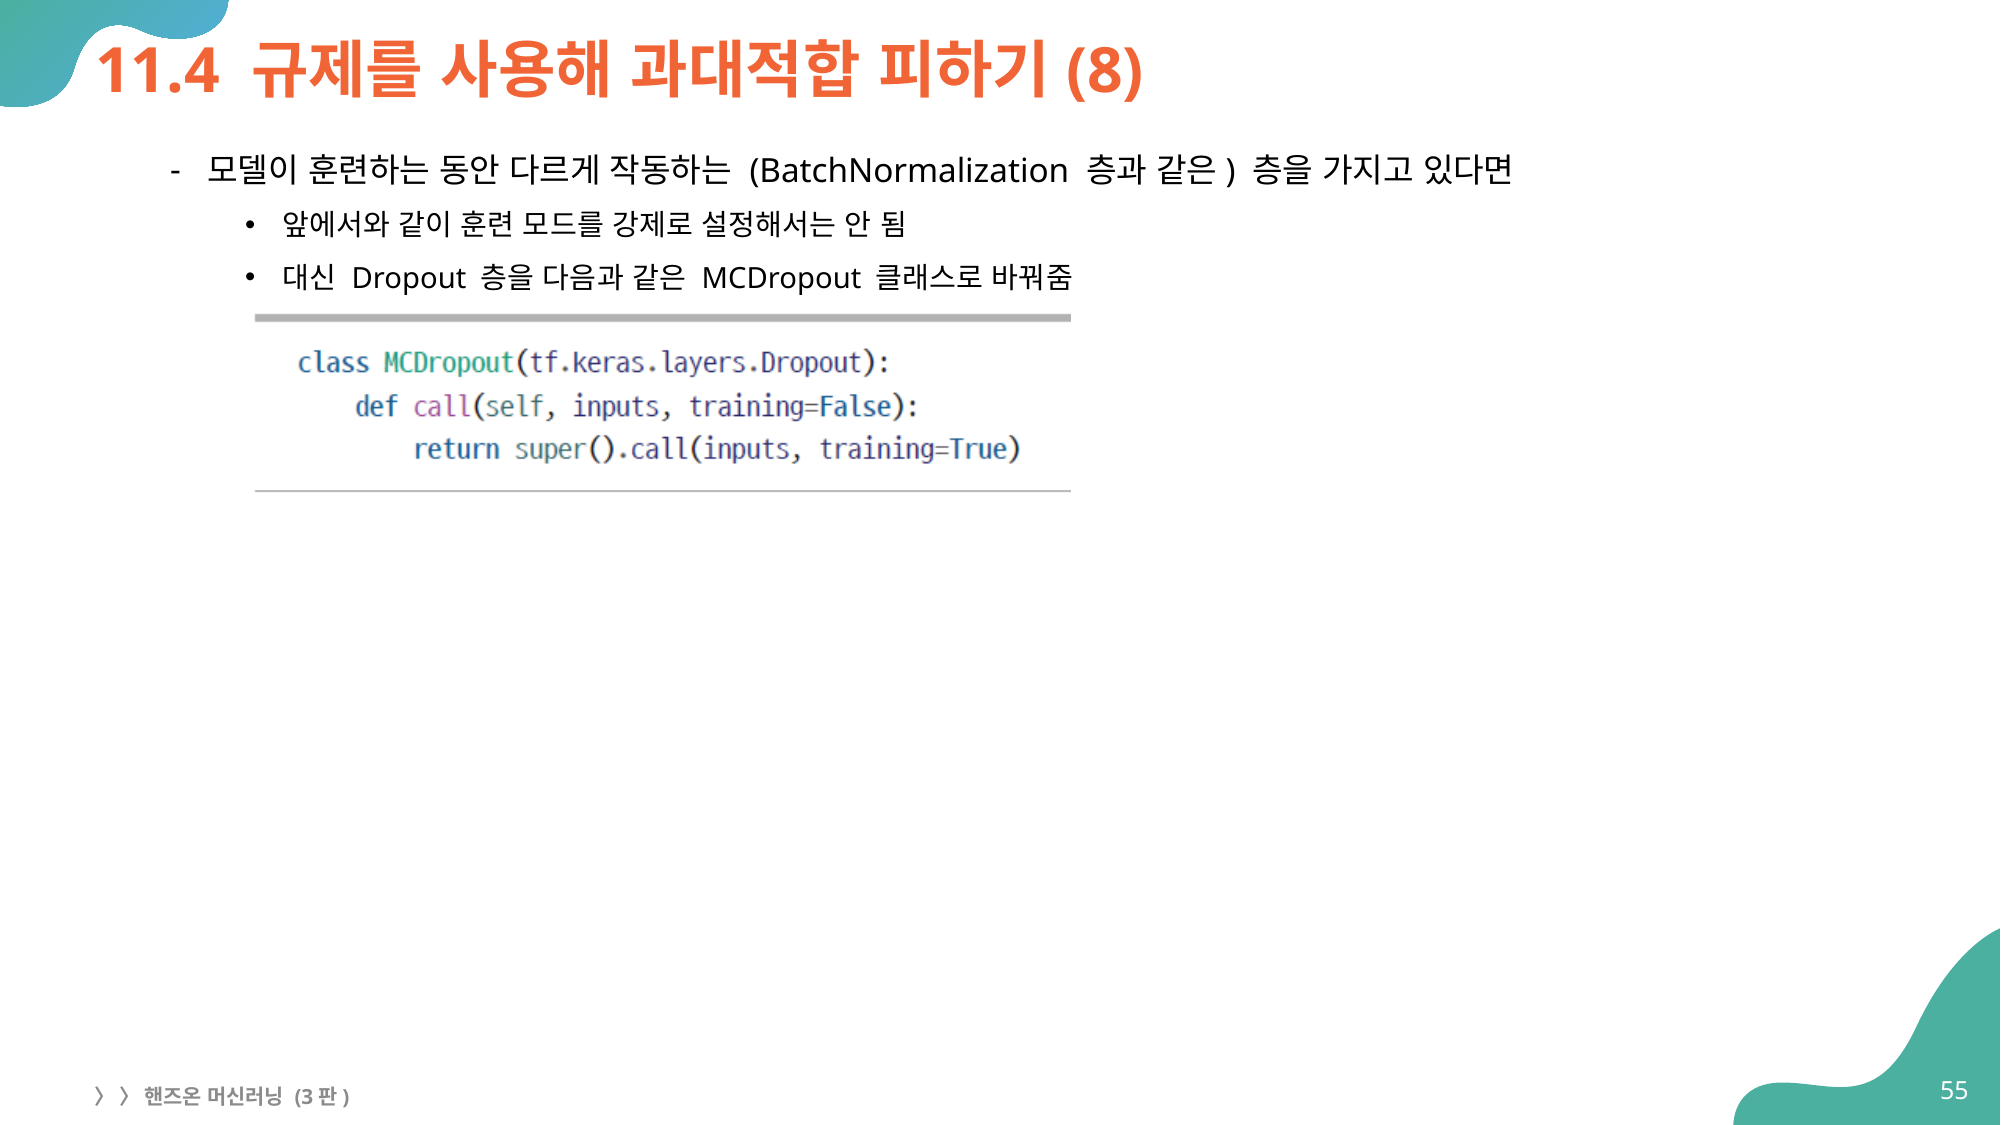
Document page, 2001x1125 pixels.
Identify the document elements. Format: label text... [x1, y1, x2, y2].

footer 〉 〉 핸즈온 머신러닝 (3판) [79, 1078, 755, 1114]
picture [249, 308, 1071, 500]
title 11.4 규제를 사용해 과대적합 피하기(8) [79, 17, 1931, 128]
list 모델이 훈련하는 동안 다르게 작동하는 (BatchNormalization 층과 같은) 층을 가지고 있다면 앞에서와 같이 훈련 모드를 강제로 설정해서는 안 됨 대신 Dropout 층을 다음과 같은 MCDropout 클래스로 바꿔줌 [79, 133, 1892, 1035]
slide_number 55 [1917, 1061, 1984, 1122]
